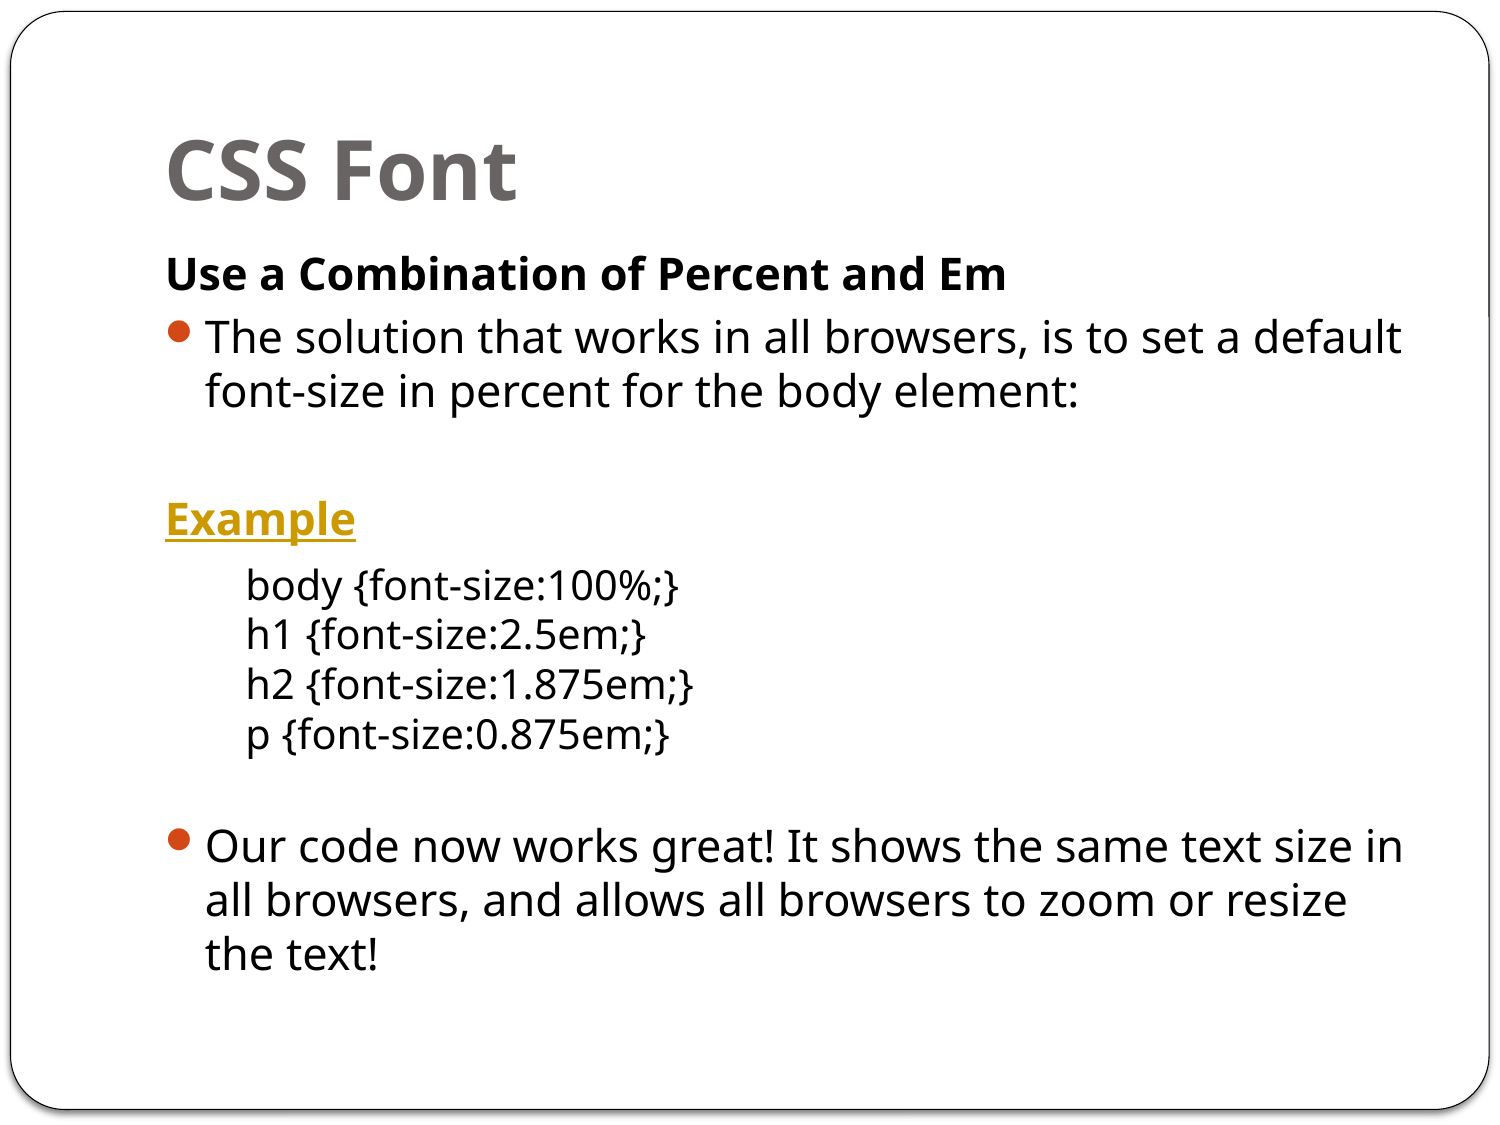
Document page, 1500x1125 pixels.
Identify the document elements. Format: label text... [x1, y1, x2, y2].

list Use a Combination of Percent and Em The solution that works in all browsers, is to set a default font-size in percent for the body element: Example body {font-size:100%;} h1 {font-size:2.5em;} h2 {font-size:1.875em;} p {font-size:0.875em;} Our code now works great! It shows the same text size in all browsers, and allows all browsers to zoom or resize the text! [150, 237, 1425, 988]
title CSS Font [150, 45, 1425, 233]
